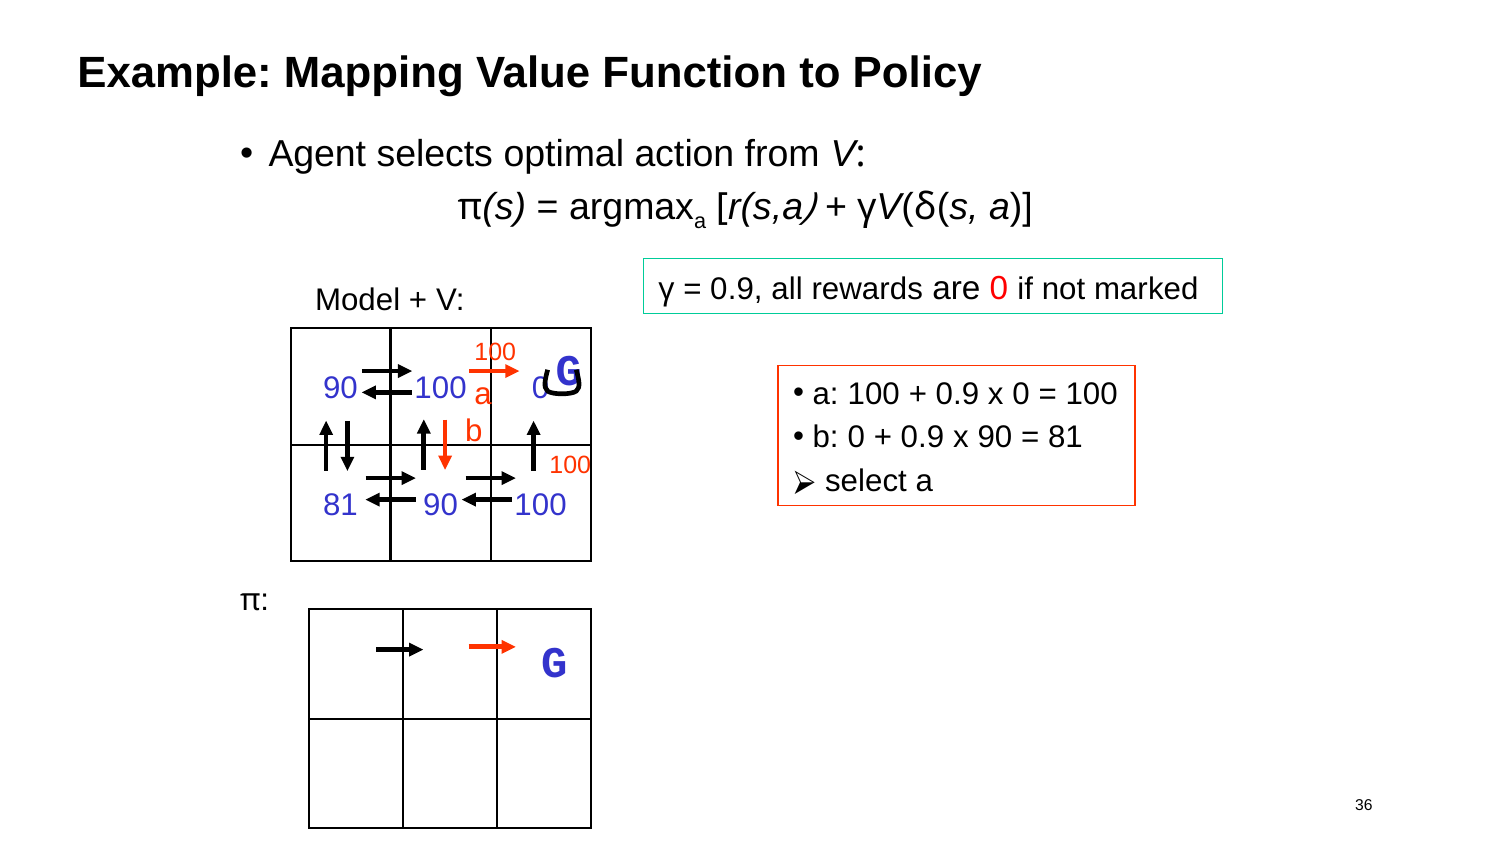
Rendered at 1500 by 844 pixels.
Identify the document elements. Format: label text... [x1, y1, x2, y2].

text_box a [459, 365, 508, 418]
text_box Model + V: [299, 271, 481, 325]
text_box 100 [490, 444, 591, 562]
slide_number ‹#› [1025, 787, 1388, 825]
text_box G [540, 333, 598, 402]
text_box a: 100 + 0.9 x 0 = 100 b: 0 + 0.9 x 90 = 81 select a [778, 365, 1135, 506]
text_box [309, 609, 591, 829]
title Example: Mapping Value Function to Policy [62, 18, 1338, 122]
text_box 90 [290, 328, 390, 444]
text_box b [450, 403, 498, 456]
text_box 100 [459, 328, 532, 373]
text_box 100 [534, 440, 607, 486]
text_box 100 [390, 328, 459, 444]
text_box π: [224, 571, 301, 625]
text_box 90 [390, 444, 490, 562]
text_box 0 [498, 328, 591, 444]
text_box γ = 0.9, all rewards are 0 if not marked [643, 258, 1223, 314]
text_box [544, 369, 579, 394]
list Agent selects optimal action from V: π(s) = argmaxa [r(s,a) + γV(δ(s, a)] [225, 121, 1266, 413]
text_box 81 [290, 444, 390, 562]
